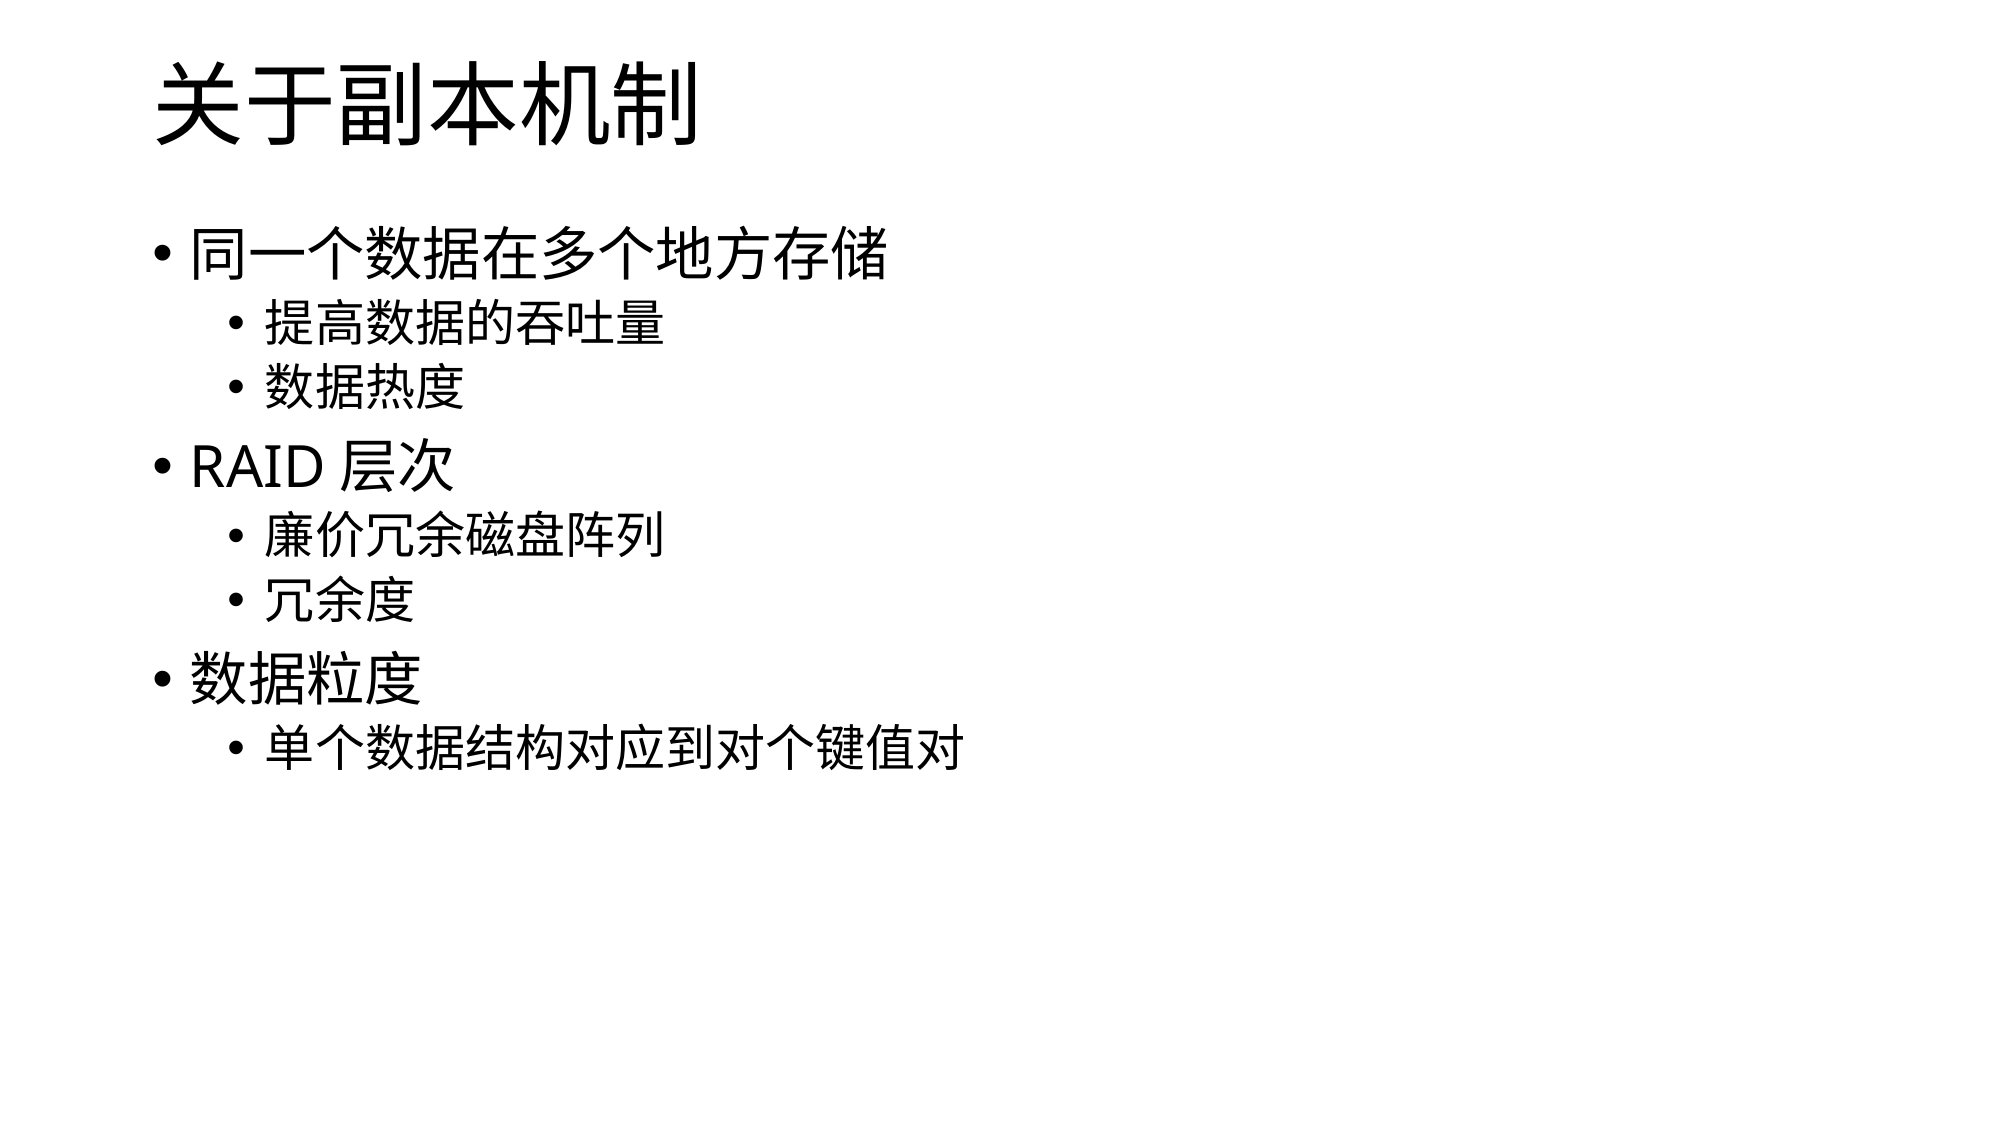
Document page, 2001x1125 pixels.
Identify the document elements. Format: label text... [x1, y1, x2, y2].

list 同一个数据在多个地方存储 提高数据的吞吐量 数据热度 RAID层次 廉价冗余磁盘阵列 冗余度 数据粒度 单个数据结构对应到对个键值对 [137, 217, 1863, 932]
title 关于副本机制 [137, 0, 1863, 217]
